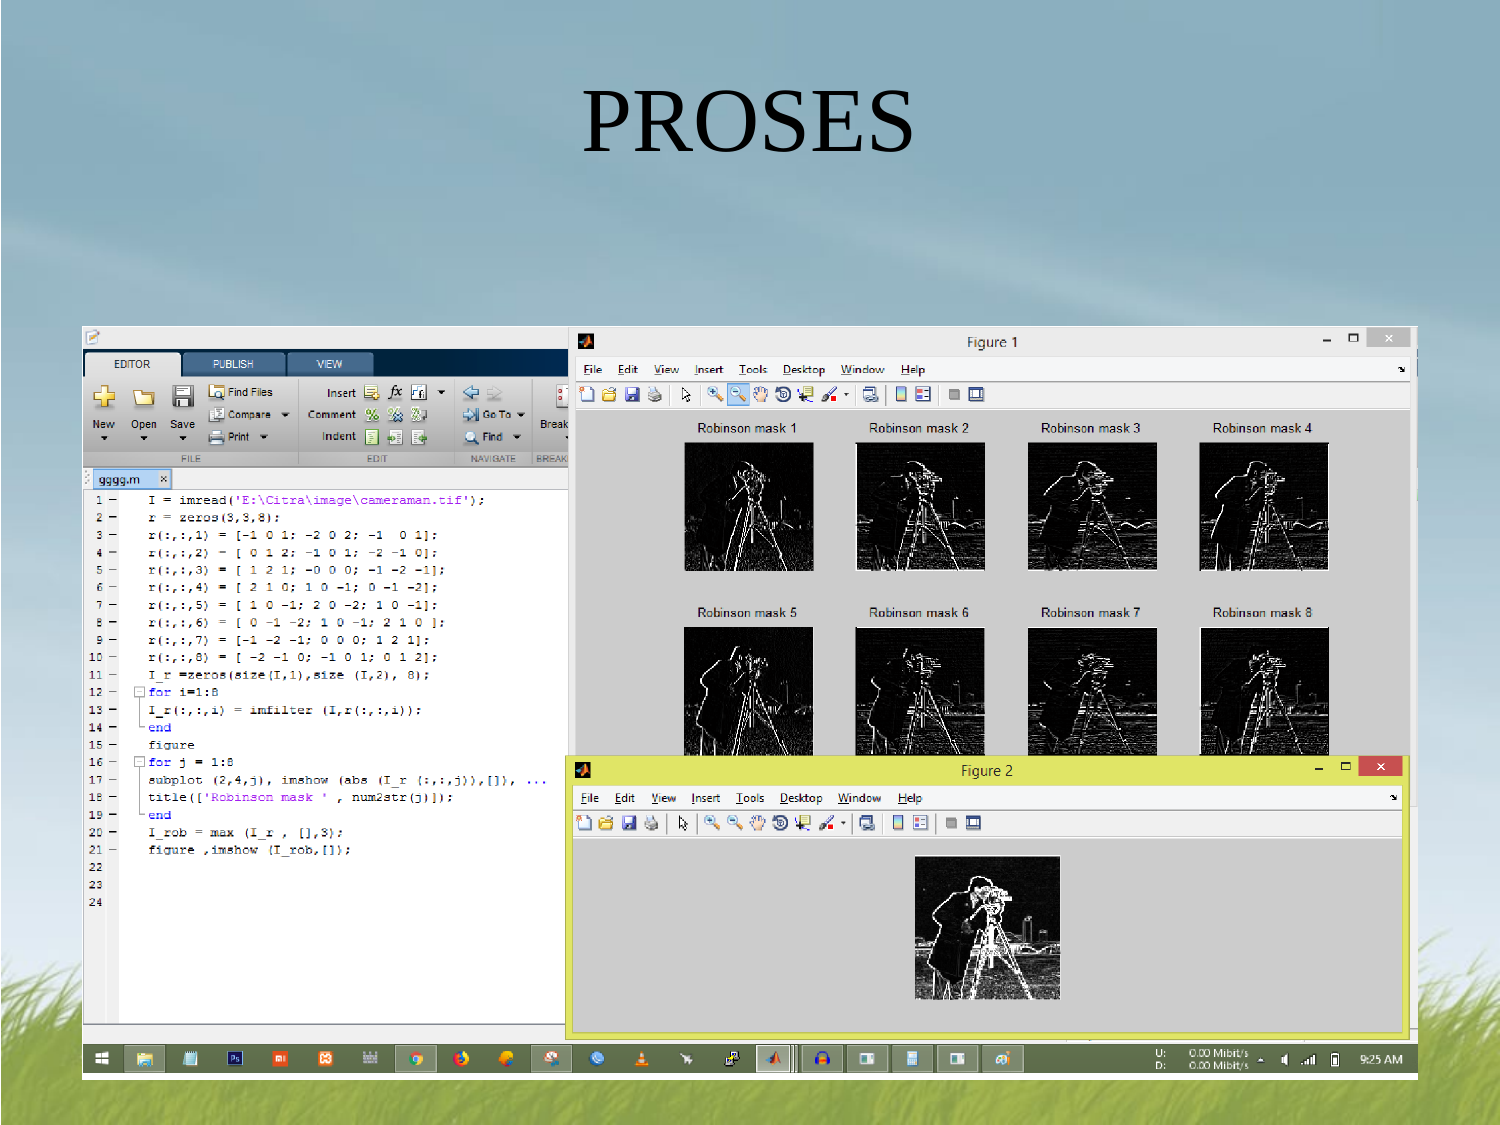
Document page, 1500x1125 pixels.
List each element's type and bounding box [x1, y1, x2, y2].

list [0, 0, 1500, 1125]
picture [81, 326, 1419, 1081]
